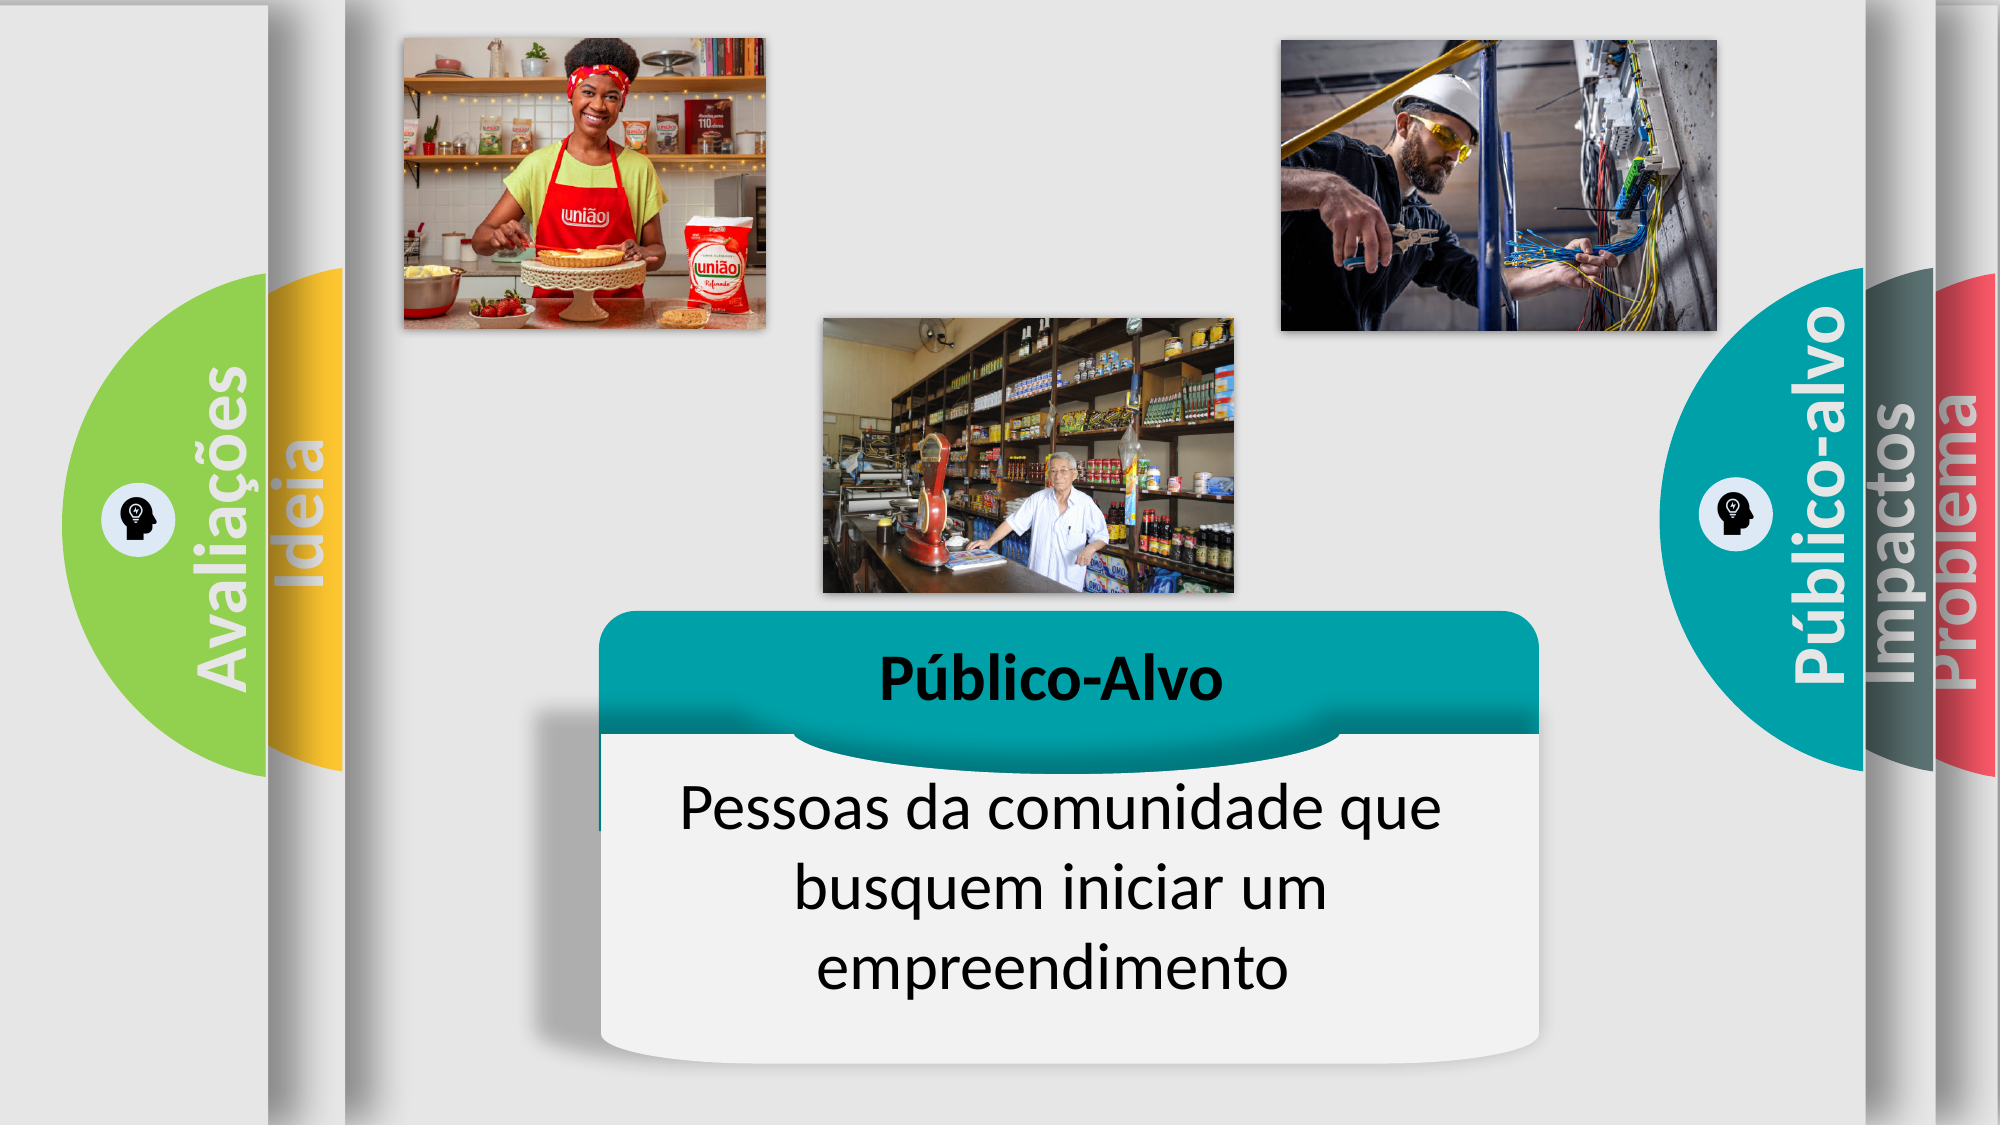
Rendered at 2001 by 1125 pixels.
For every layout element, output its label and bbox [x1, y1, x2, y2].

picture [1281, 40, 1718, 332]
picture [403, 37, 766, 329]
picture [823, 317, 1234, 593]
text_box [0, 0, 348, 1125]
text_box [0, 5, 271, 1125]
text_box [598, 610, 1540, 734]
text_box [1942, 5, 2000, 1125]
text_box [1869, 0, 1939, 1125]
text_box [600, 733, 1540, 1064]
text_box [349, 0, 1869, 1125]
